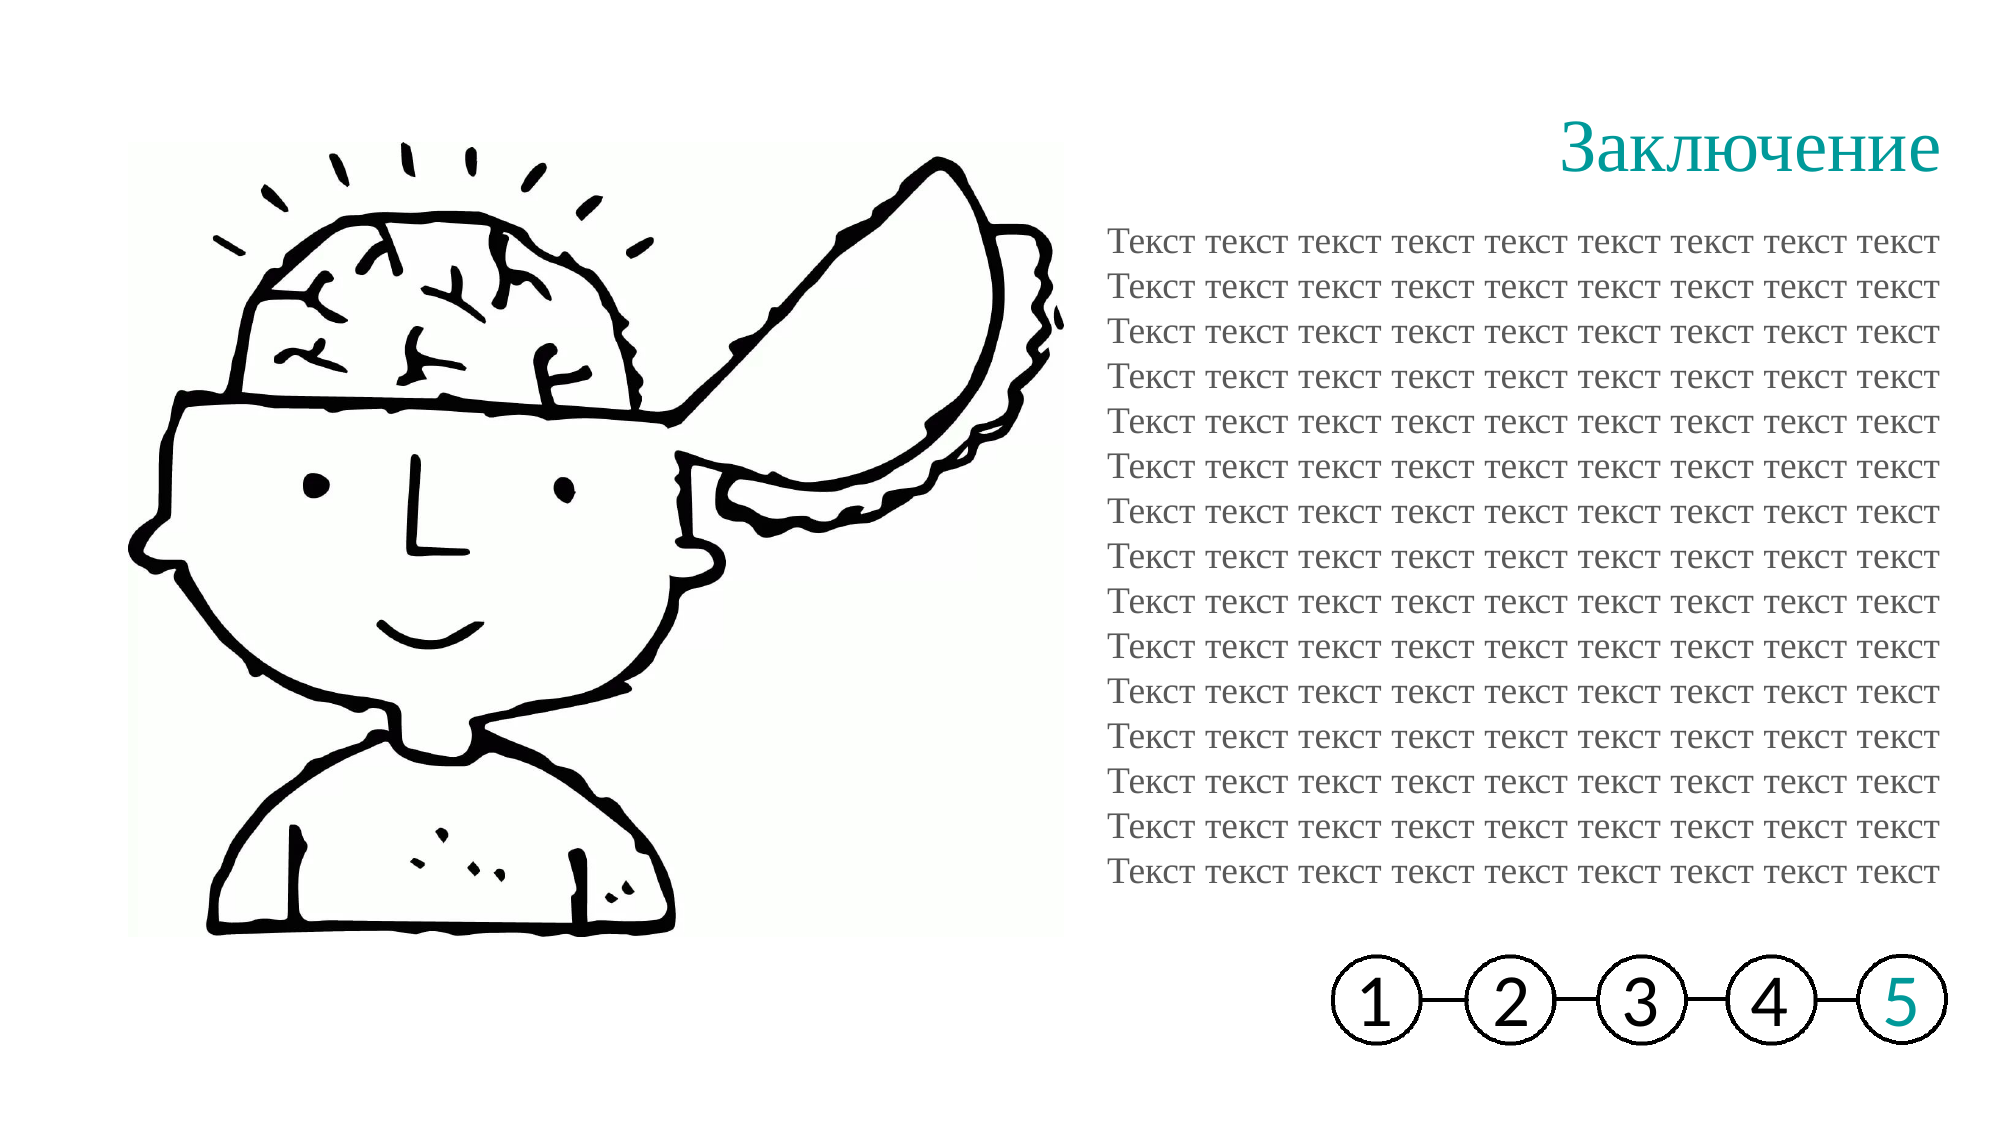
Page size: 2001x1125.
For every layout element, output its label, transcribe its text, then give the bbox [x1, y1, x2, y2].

picture [1302, 904, 1982, 1092]
text_box Текст текст текст текст текст текст текст текст текст Текст текст текст текст текст текст текст текст текст Текст текст текст текст текст текст текст текст текст Текст текст текст текст текст текст текст текст текст Текст текст текст текст текст текст текст текст текст Текст текст текст текст текст текст текст текст текст Текст текст текст текст текст текст текст текст текст Текст текст текст текст текст текст текст текст текст Текст текст текст текст текст текст текст текст текст Текст текст текст текст текст текст текст текст текст Текст текст текст текст текст текст текст текст текст Текст текст текст текст текст текст текст текст текст Текст текст текст текст текст текст текст текст текст Текст текст текст текст текст текст текст текст текст Текст текст текст текст текст текст текст текст текст [1074, 208, 1957, 898]
text_box Заключение [1395, 88, 1957, 194]
picture [128, 141, 1065, 937]
